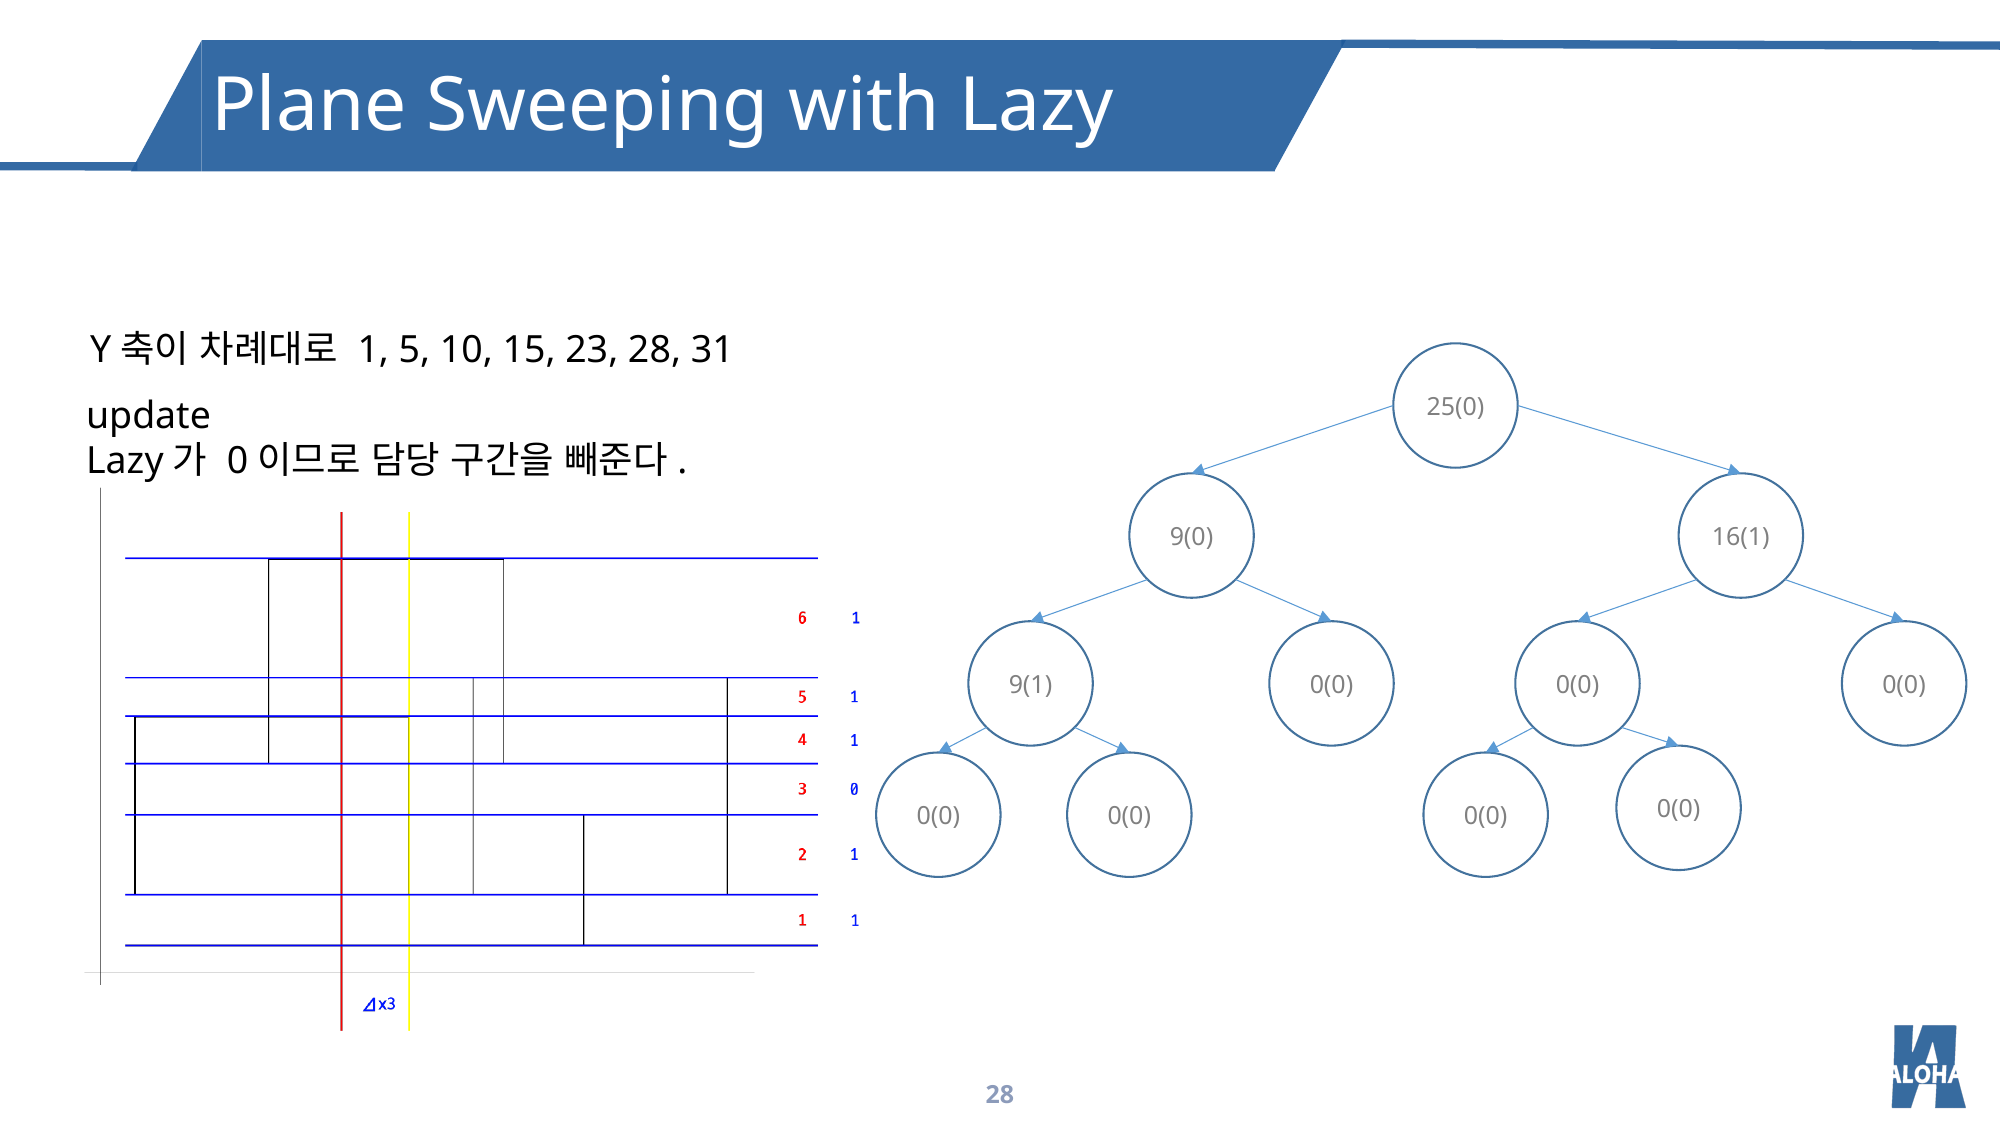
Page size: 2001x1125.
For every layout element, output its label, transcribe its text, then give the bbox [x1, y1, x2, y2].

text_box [876, 343, 1967, 877]
list Plane Sweeping with Lazy [196, 45, 1270, 168]
picture [63, 467, 965, 1117]
text_box update Lazy가 0이므로 담당 구간을 빼준다. [71, 383, 702, 467]
text_box Y축이 차례대로 1, 5, 10, 15, 23, 28, 31 [75, 317, 749, 378]
slide_number 28 [774, 1065, 1225, 1125]
picture [1853, 1006, 2000, 1125]
